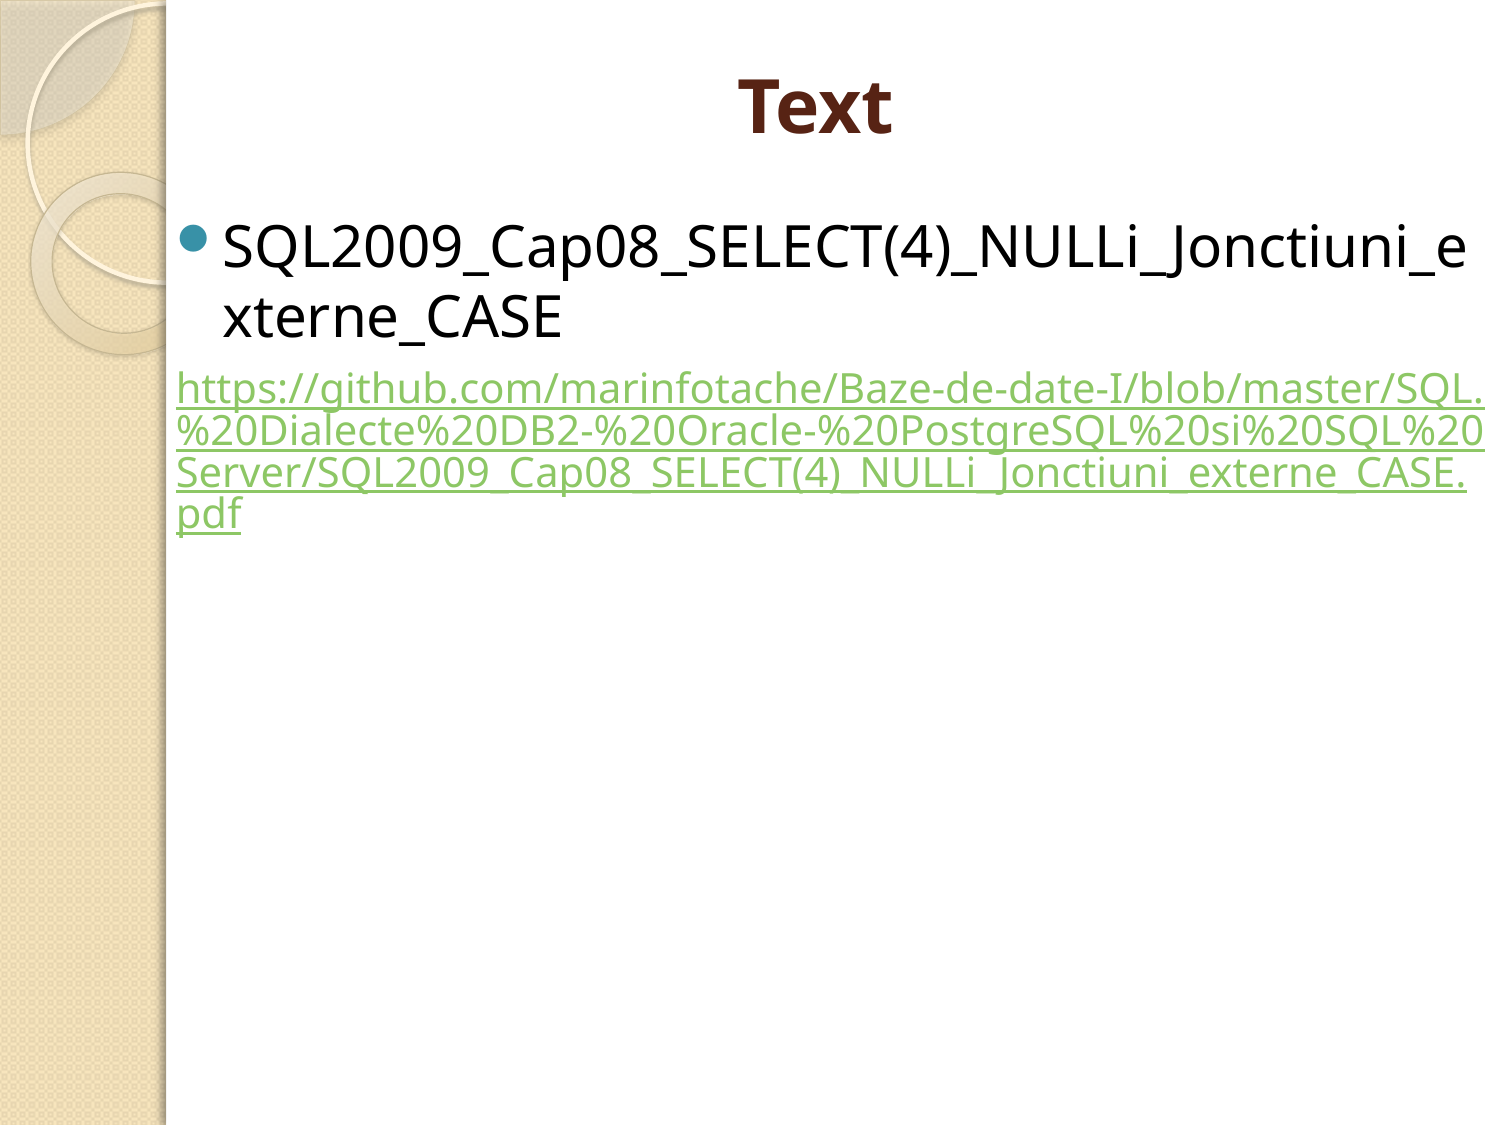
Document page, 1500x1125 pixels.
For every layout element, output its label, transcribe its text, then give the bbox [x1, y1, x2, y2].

list SQL2009_Cap08_SELECT(4)_NULLi_Jonctiuni_externe_CASE https://github.com/marinfotache/Baze-de-date-I/blob/master/SQL.%20Dialecte%20DB2-%20Oracle-%20PostgreSQL%20si%20SQL%20Server/SQL2009_Cap08_SELECT(4)_NULLi_Jonctiuni_externe_CASE.pdf [147, 202, 1500, 1125]
title Text [235, 9, 1397, 198]
